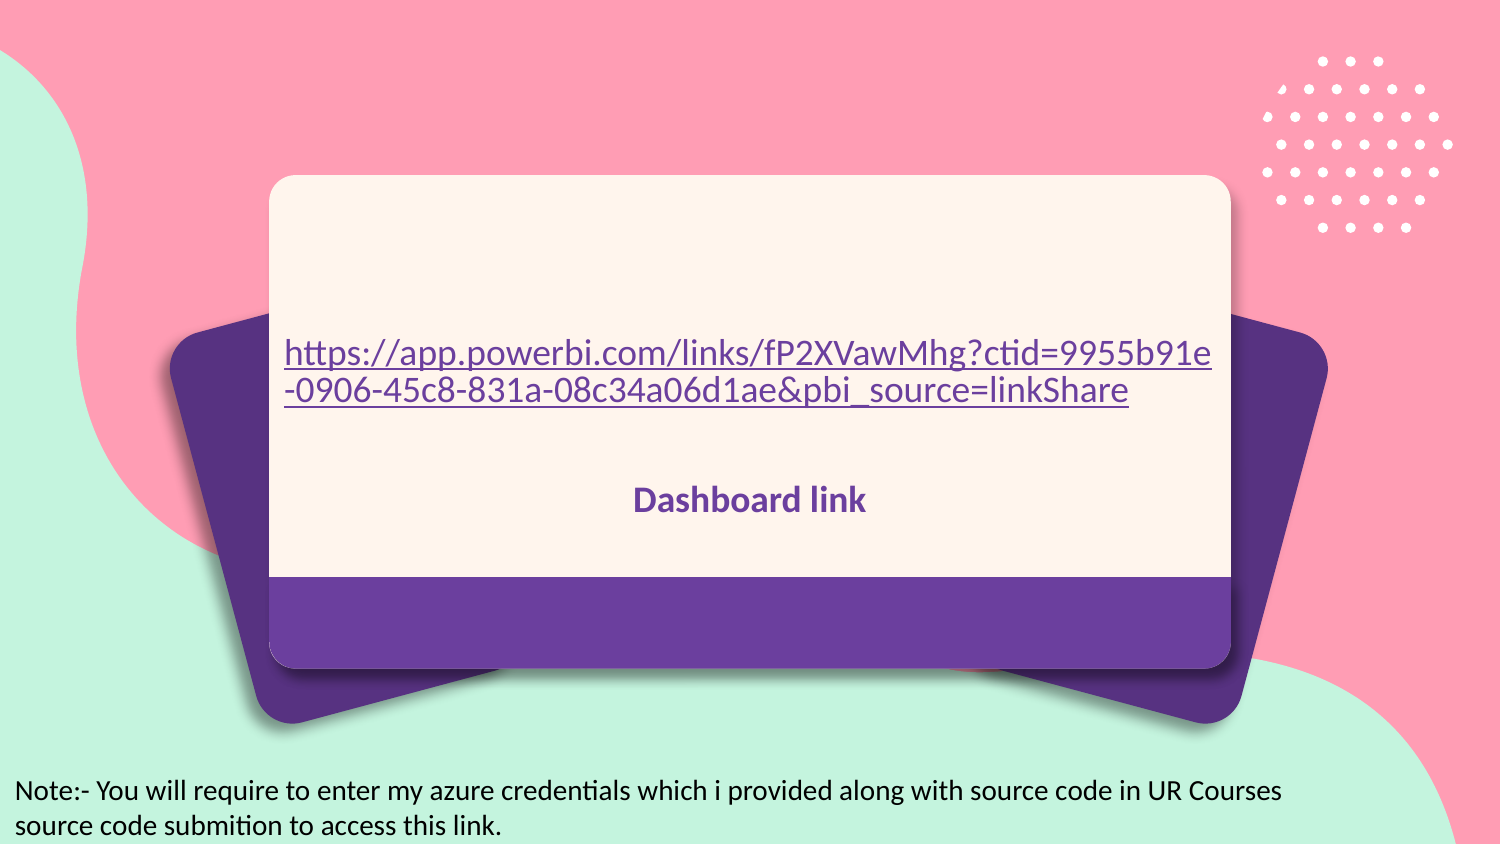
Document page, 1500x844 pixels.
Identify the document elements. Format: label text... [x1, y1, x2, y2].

text_box [1063, 317, 1328, 724]
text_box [268, 174, 1232, 669]
text_box [169, 314, 431, 724]
slide_number [1059, 782, 1397, 827]
text_box Note:- You will require to enter my azure credentials which i provided along with source code in UR Courses source code submition to access this link. [0, 764, 1329, 844]
